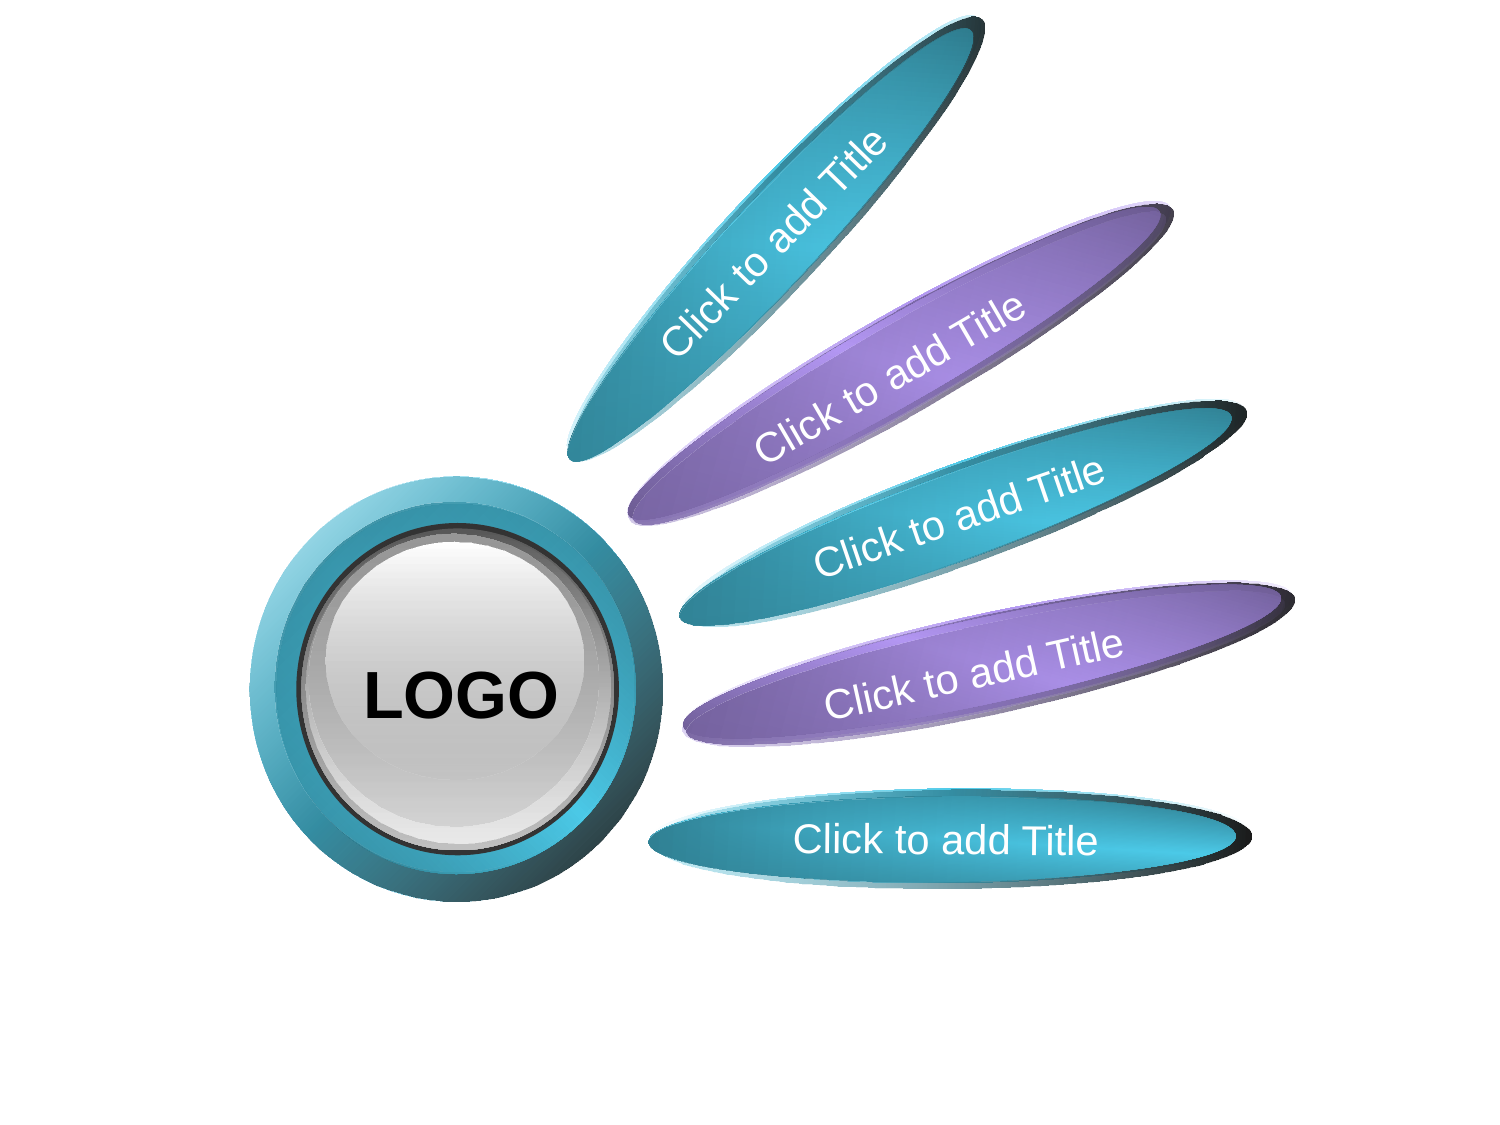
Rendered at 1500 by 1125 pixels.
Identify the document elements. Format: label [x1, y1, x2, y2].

text_box [649, 788, 1252, 888]
text_box [474, 188, 1077, 288]
text_box [249, 476, 663, 902]
text_box [587, 313, 1214, 414]
text_box [662, 463, 1264, 563]
text_box [674, 613, 1302, 714]
